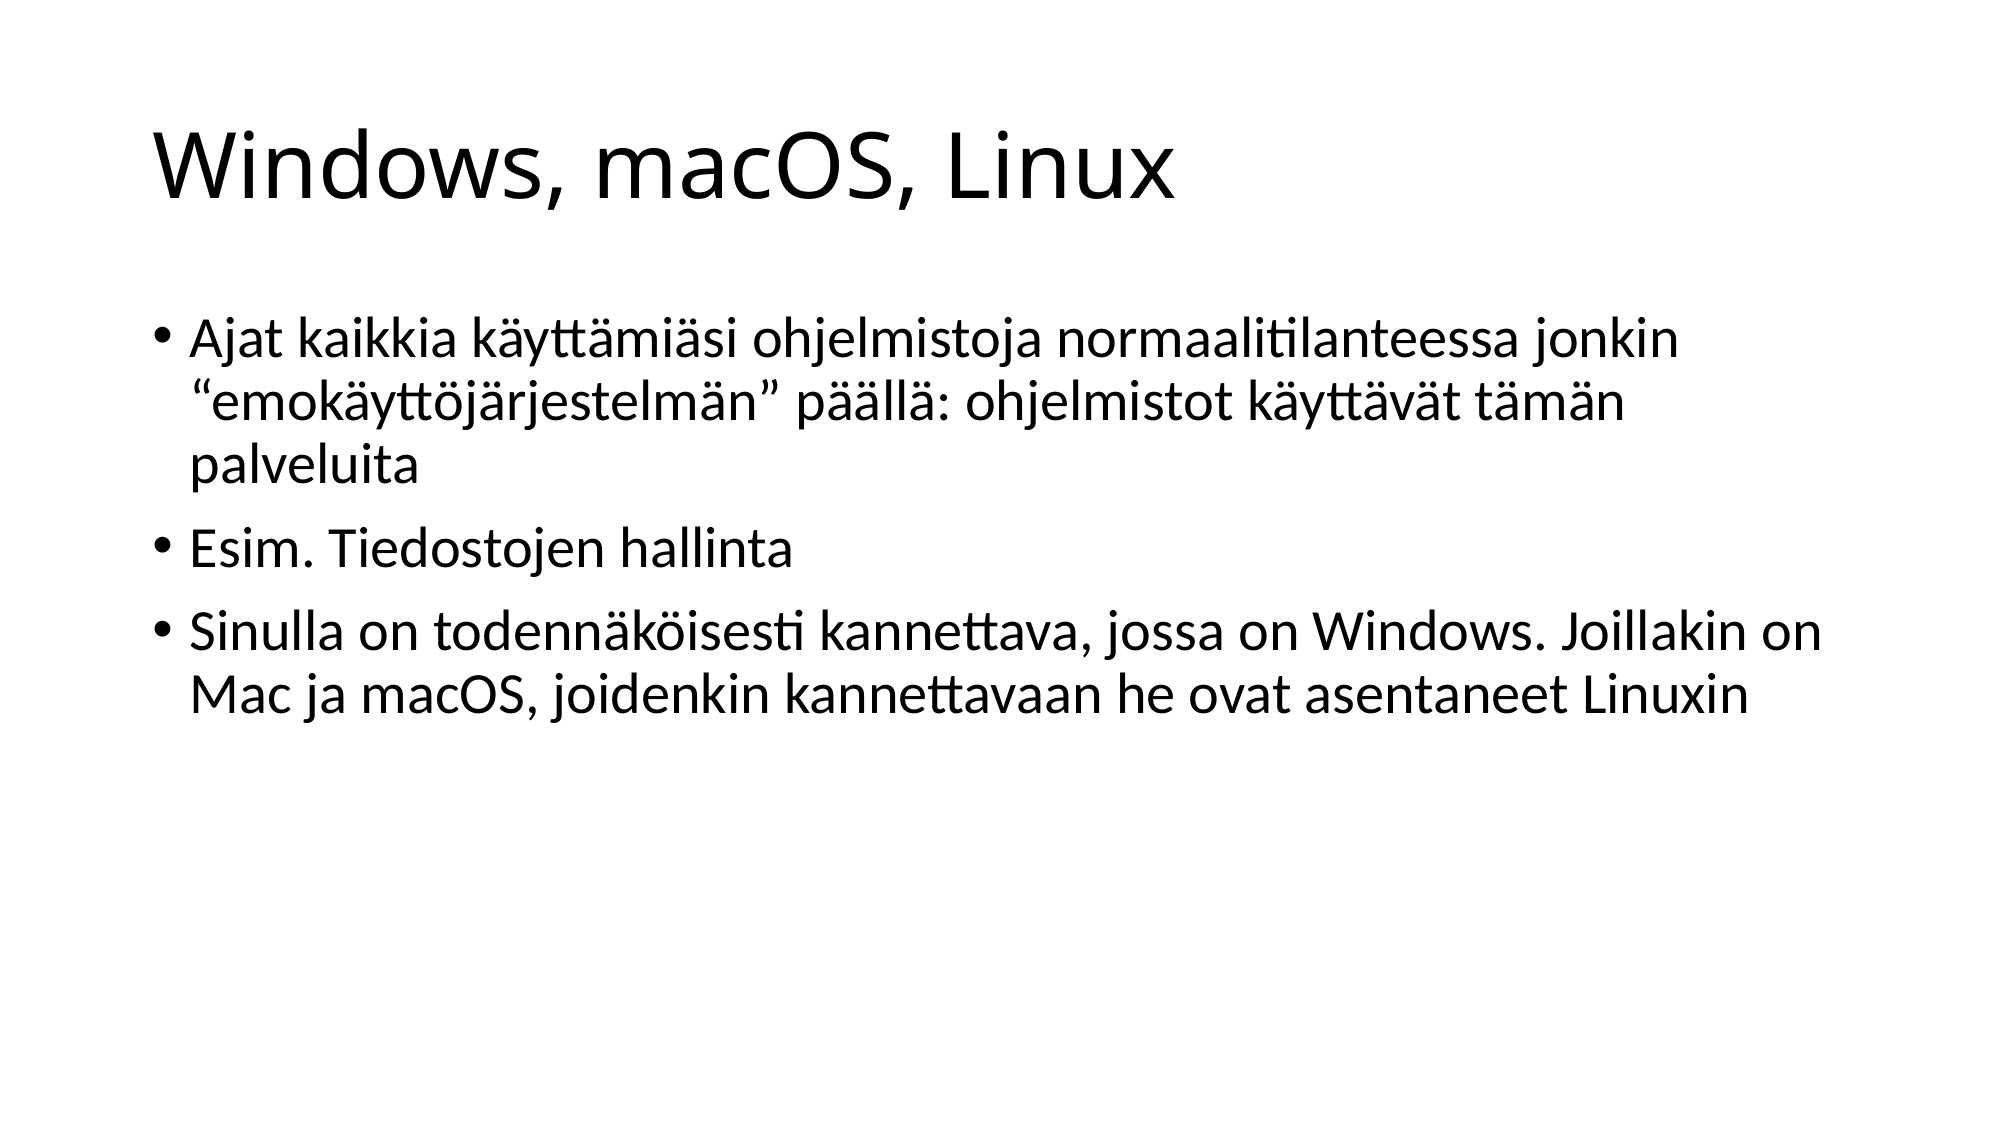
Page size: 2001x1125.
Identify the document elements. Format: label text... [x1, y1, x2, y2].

list Ajat kaikkia käyttämiäsi ohjelmistoja normaalitilanteessa jonkin “emokäyttöjärjestelmän” päällä: ohjelmistot käyttävät tämän palveluita Esim. Tiedostojen hallinta Sinulla on todennäköisesti kannettava, jossa on Windows. Joillakin on Mac ja macOS, joidenkin kannettavaan he ovat asentaneet Linuxin [137, 299, 1863, 1014]
title Windows, macOS, Linux [137, 59, 1863, 278]
